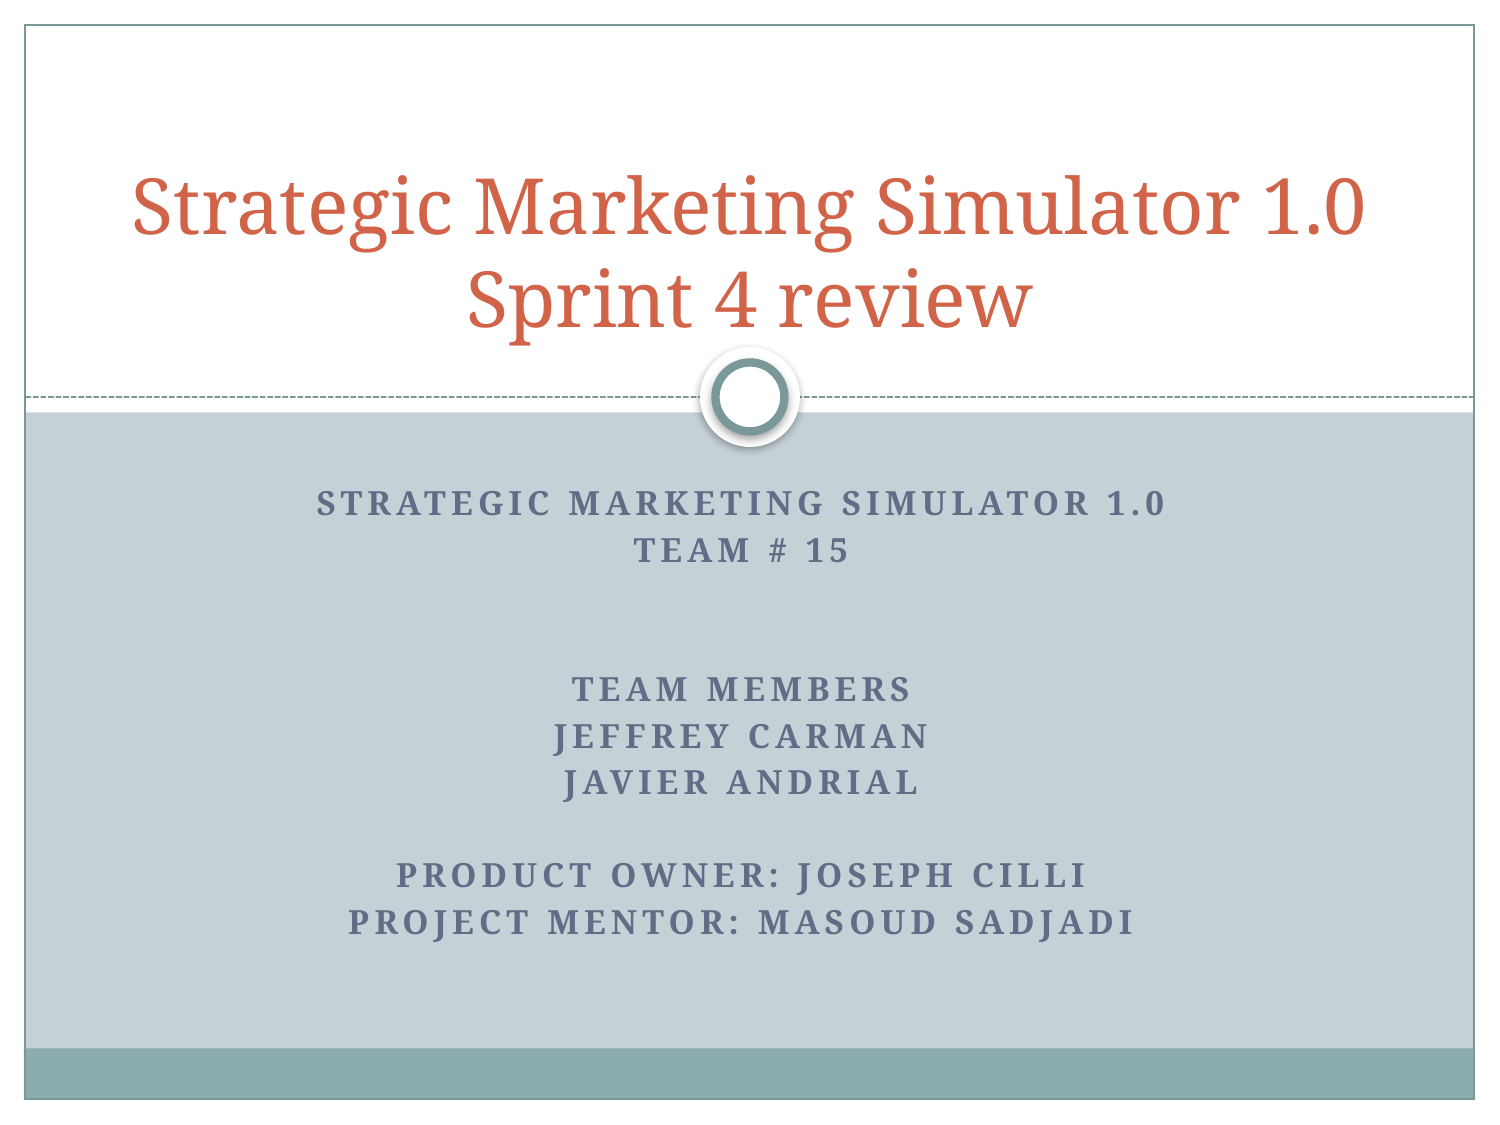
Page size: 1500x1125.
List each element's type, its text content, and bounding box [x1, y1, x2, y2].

title Strategic Marketing Simulator 1.0 Sprint 4 review [112, 62, 1388, 350]
text_box Strategic Marketing Simulator 1.0 Team # 15 Team Members Jeffrey Carman Javier Andrial Product Owner: Joseph Cilli Project Mentor: Masoud Sadjadi [162, 474, 1320, 976]
